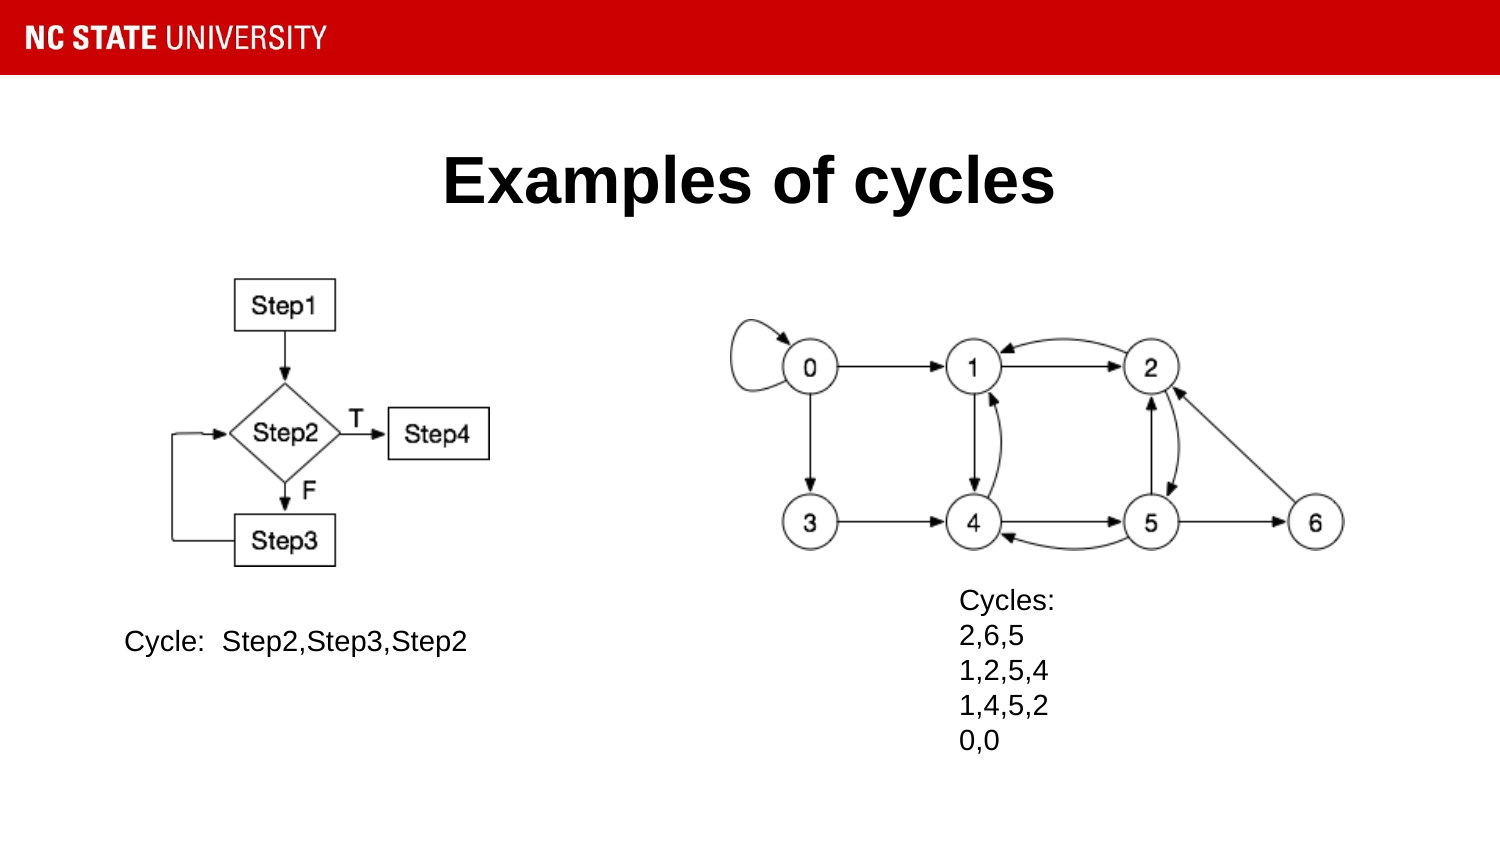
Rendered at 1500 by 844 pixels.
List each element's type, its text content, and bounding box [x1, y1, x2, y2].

picture [730, 318, 1345, 551]
picture [170, 277, 490, 567]
picture [0, 0, 1500, 75]
text_box Cycle: Step2,Step3,Step2 [109, 607, 506, 694]
text_box Cycles: 2,6,5 1,2,5,4 1,4,5,2 0,0 [944, 566, 1178, 652]
title Examples of cycles [75, 110, 1425, 243]
